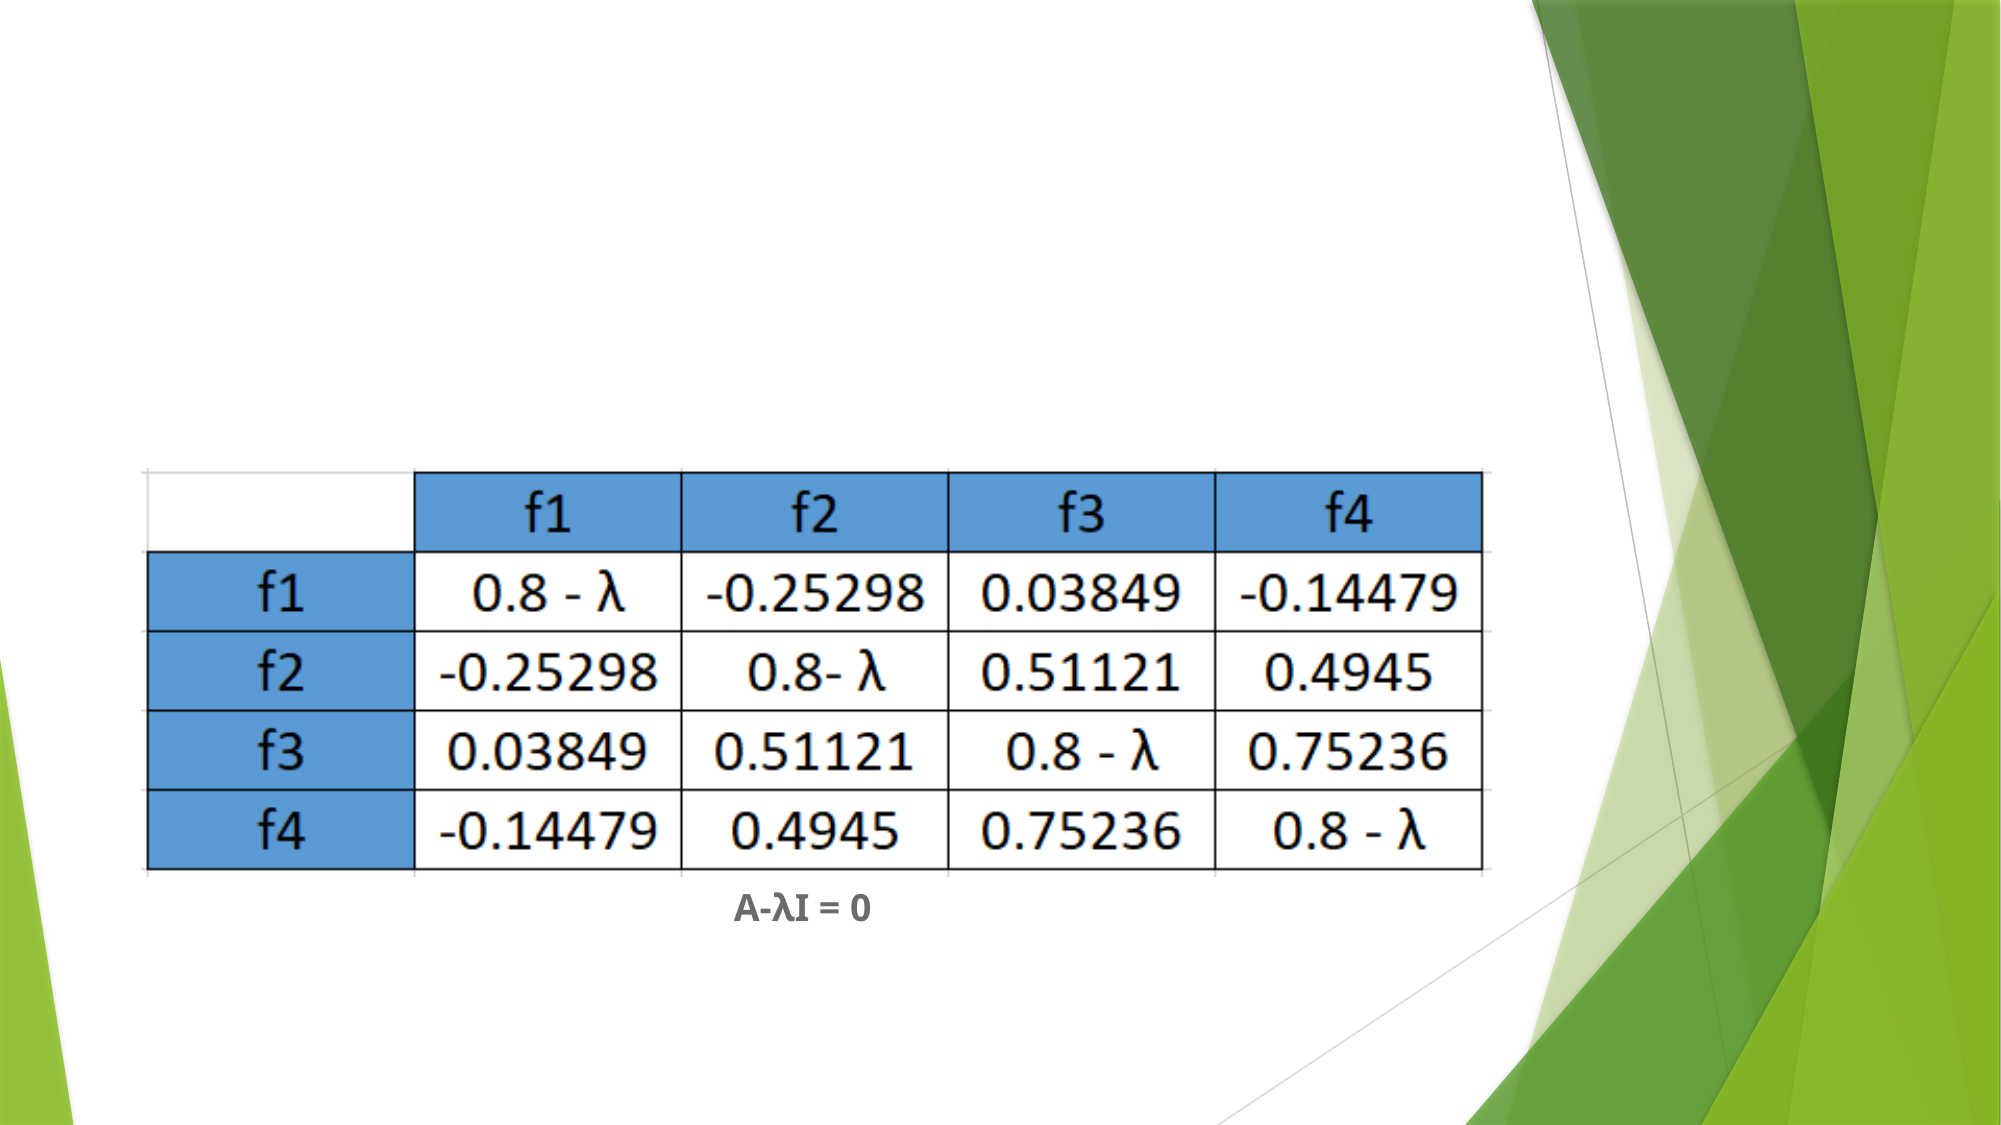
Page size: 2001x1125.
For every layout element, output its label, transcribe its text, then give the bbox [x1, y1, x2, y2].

text_box A-λI = 0 [719, 886, 887, 937]
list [140, 468, 1492, 878]
